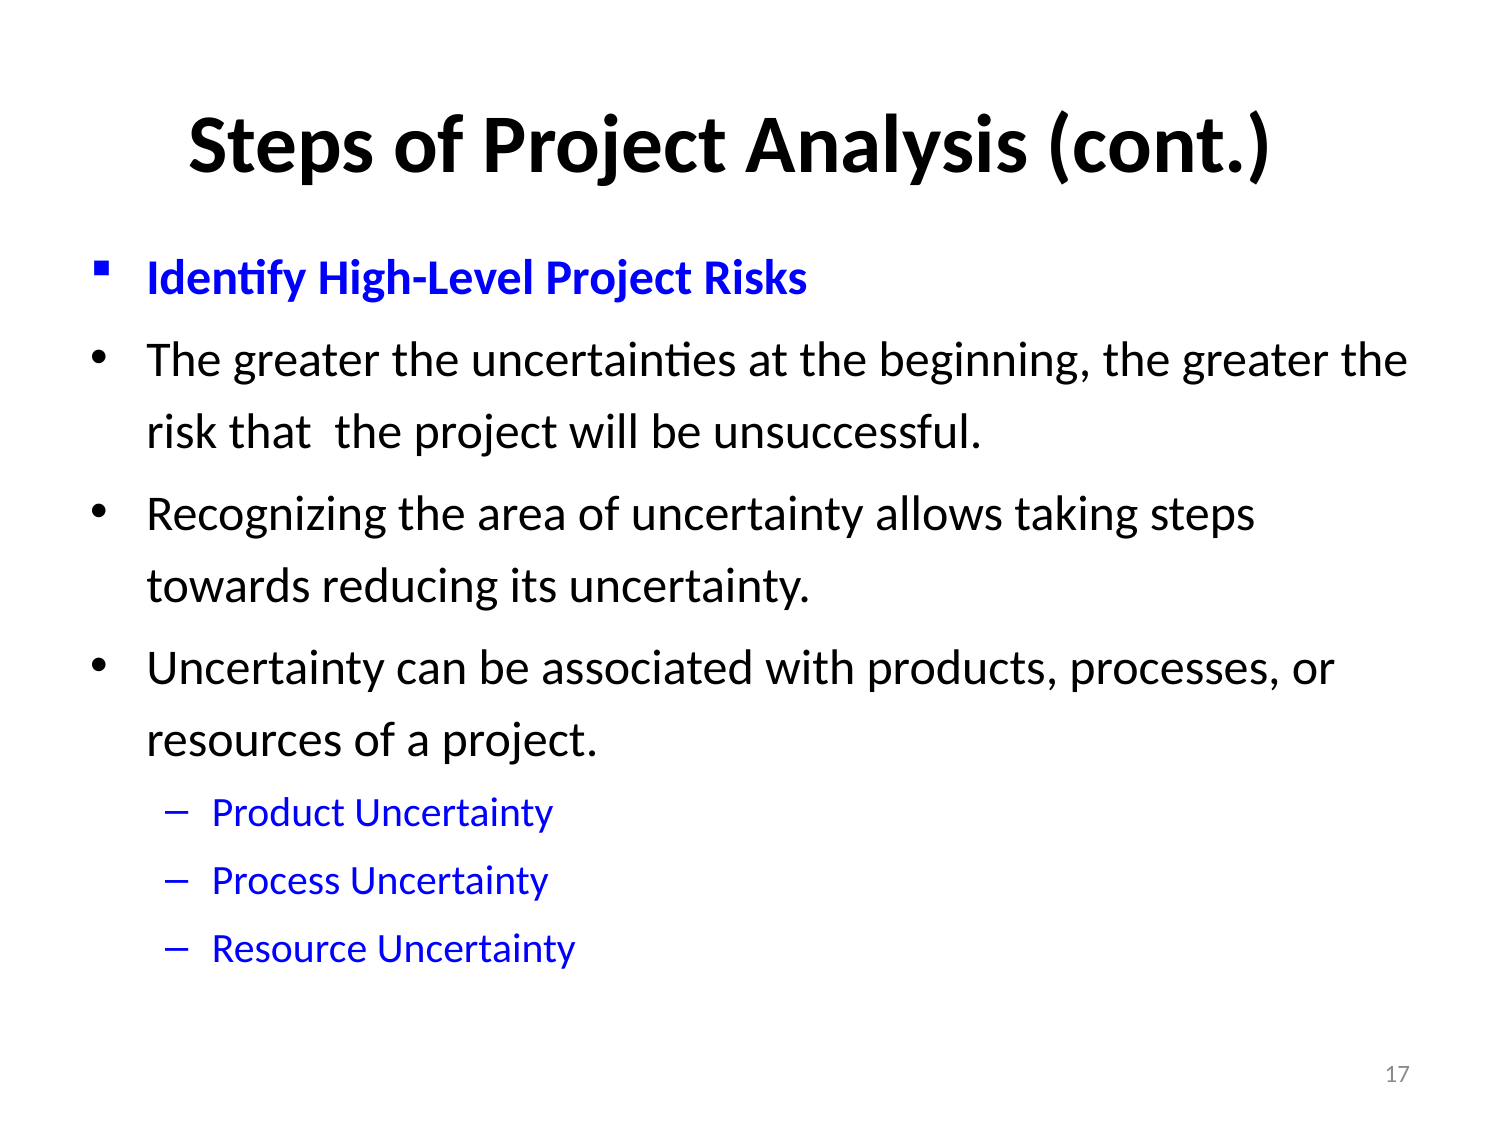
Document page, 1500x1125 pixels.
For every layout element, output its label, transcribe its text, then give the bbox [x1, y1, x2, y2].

slide_number 17 [1074, 1042, 1425, 1103]
title Steps of Project Analysis (cont.) [37, 45, 1425, 233]
list Identify High-Level Project Risks The greater the uncertainties at the beginning, the greater the risk that the project will be unsuccessful. Recognizing the area of uncertainty allows taking steps towards reducing its uncertainty. Uncertainty can be associated with products, processes, or resources of a project. Product Uncertainty Process Uncertainty Resource Uncertainty [75, 224, 1425, 1038]
